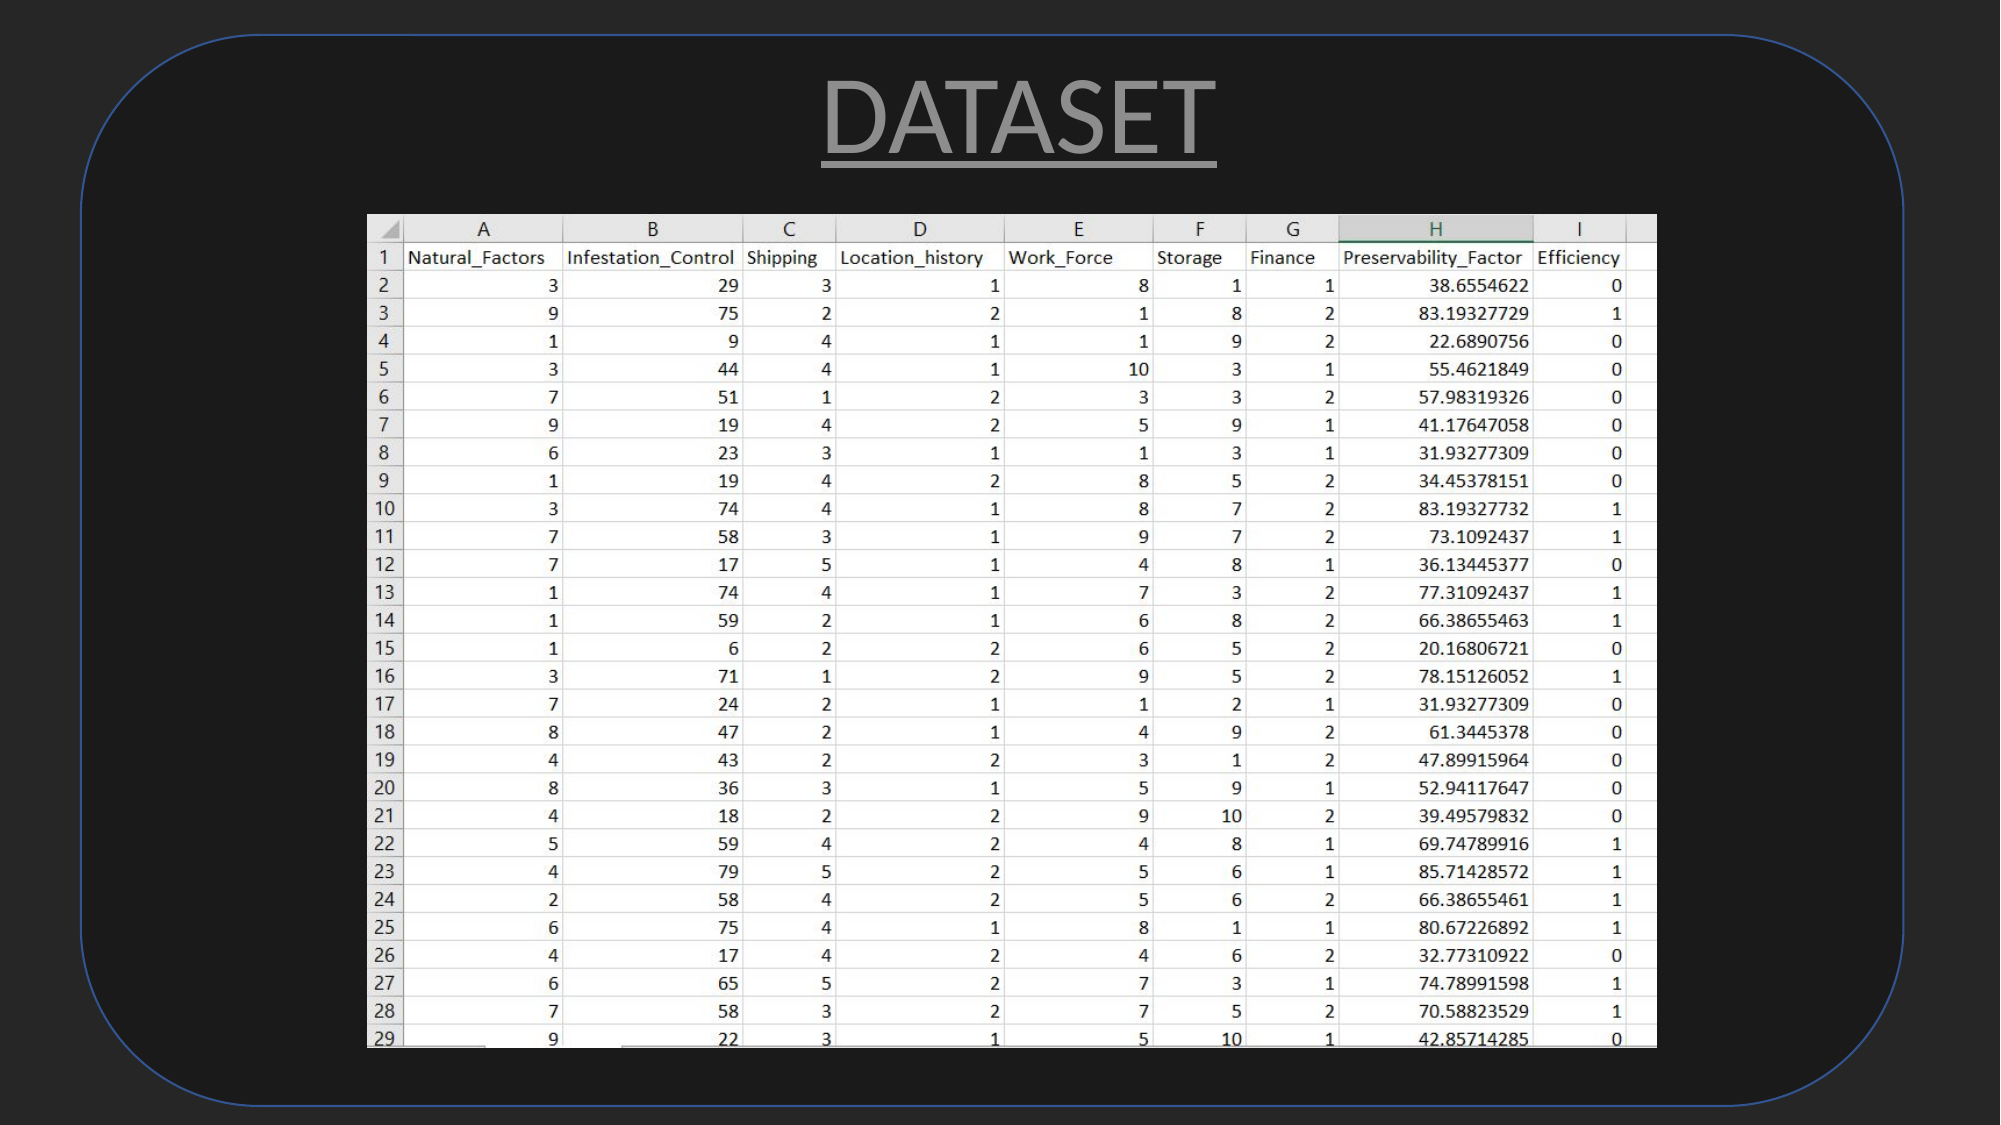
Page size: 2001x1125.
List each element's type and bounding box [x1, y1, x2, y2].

text_box [79, 33, 1905, 1108]
picture [367, 214, 1657, 1048]
